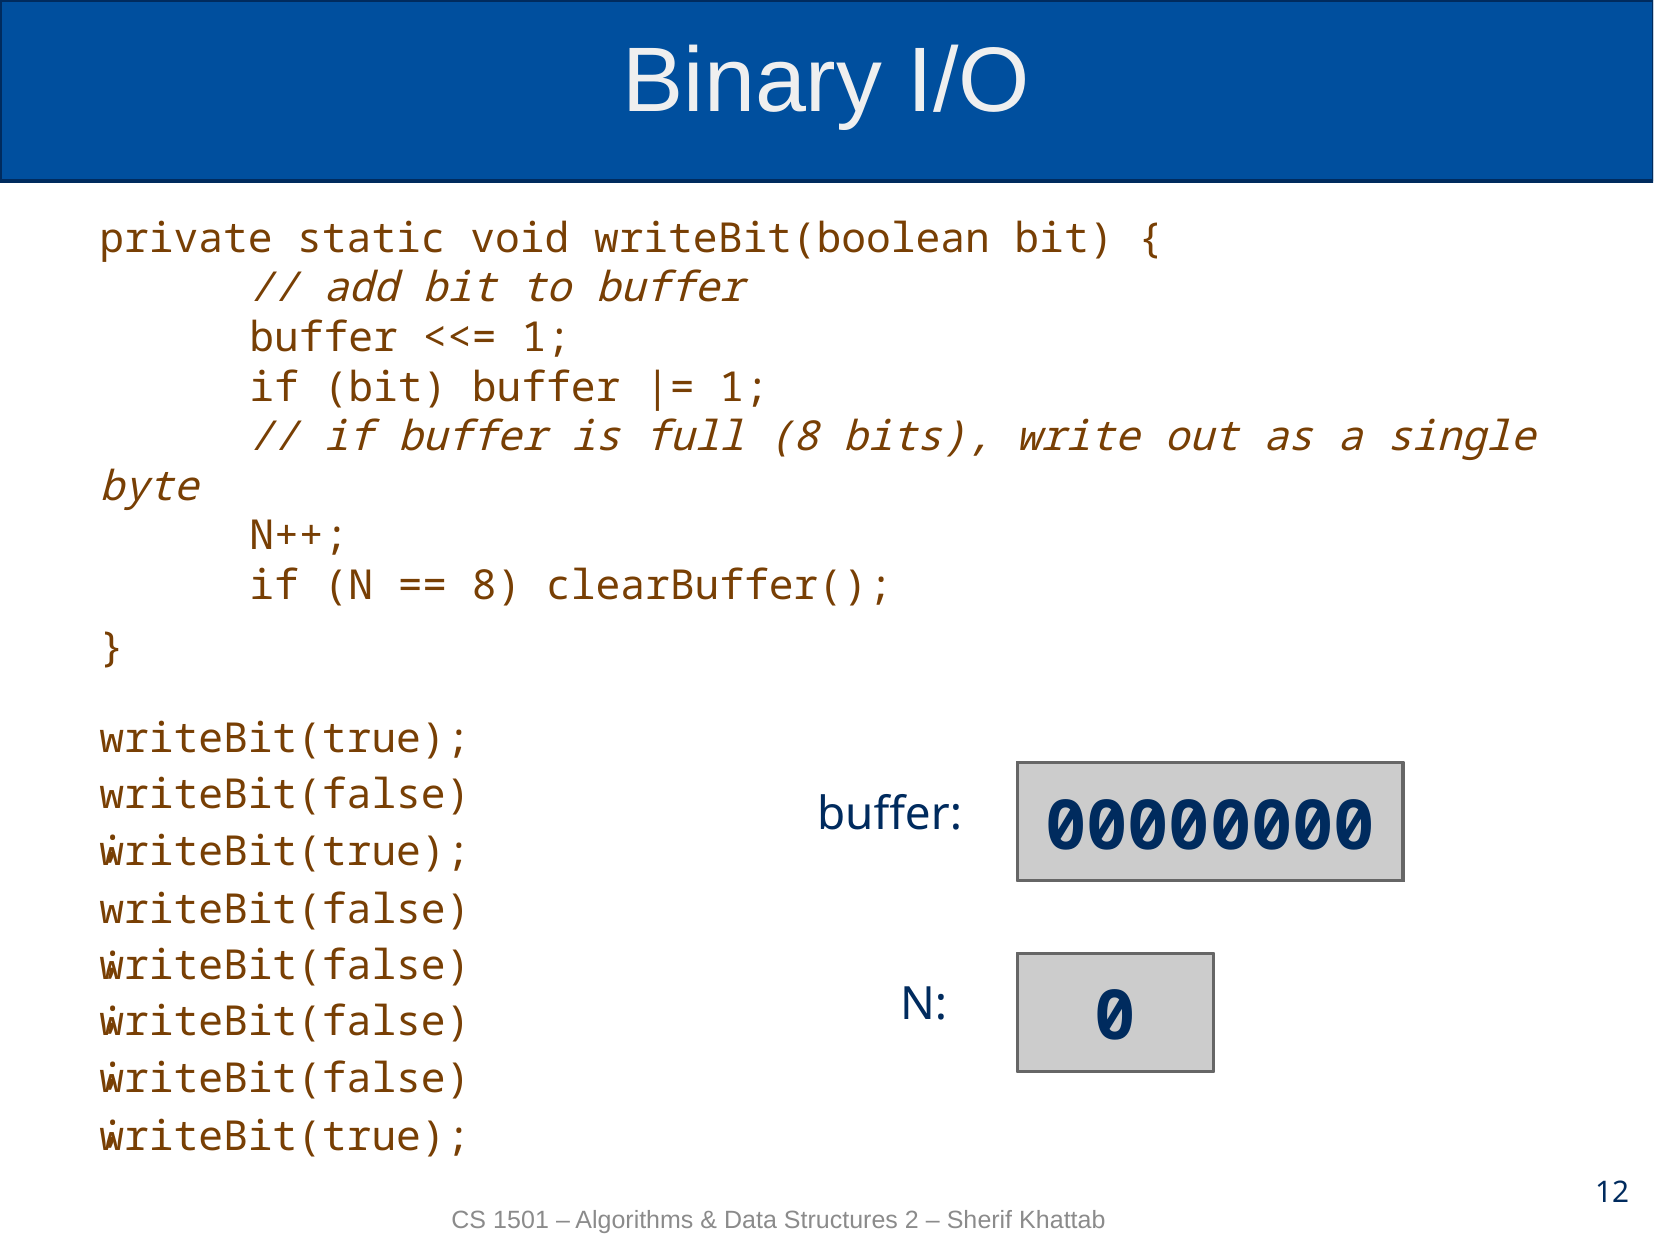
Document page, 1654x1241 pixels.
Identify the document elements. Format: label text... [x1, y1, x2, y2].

list writeBit(true); [82, 807, 503, 865]
list writeBit(true); [82, 694, 503, 750]
text_box 00000000 [1017, 762, 1403, 881]
text_box 0 [1017, 953, 1214, 1072]
list writeBit(false); [82, 1034, 503, 1127]
list N: [883, 957, 1017, 1068]
list writeBit(false); [82, 865, 503, 921]
list writeBit(false); [82, 1013, 503, 1034]
footer CS 1501 – Algorithms & Data Structures 2 – Sherif Khattab [402, 1185, 1157, 1241]
list writeBit(false); [82, 750, 503, 807]
slide_number 12 [1546, 1145, 1647, 1241]
title Binary I/O [82, 36, 1571, 146]
list buffer: [800, 766, 1017, 877]
list writeBit(true); [82, 1127, 503, 1185]
list writeBit(false); [82, 921, 503, 1013]
list private static void writeBit(boolean bit) { // add bit to buffer buffer <<= 1; if (bit) buffer |= 1; // if buffer is full (8 bits), write out as a single byte N++; if (N == 8) clearBuffer(); } [82, 194, 1571, 660]
